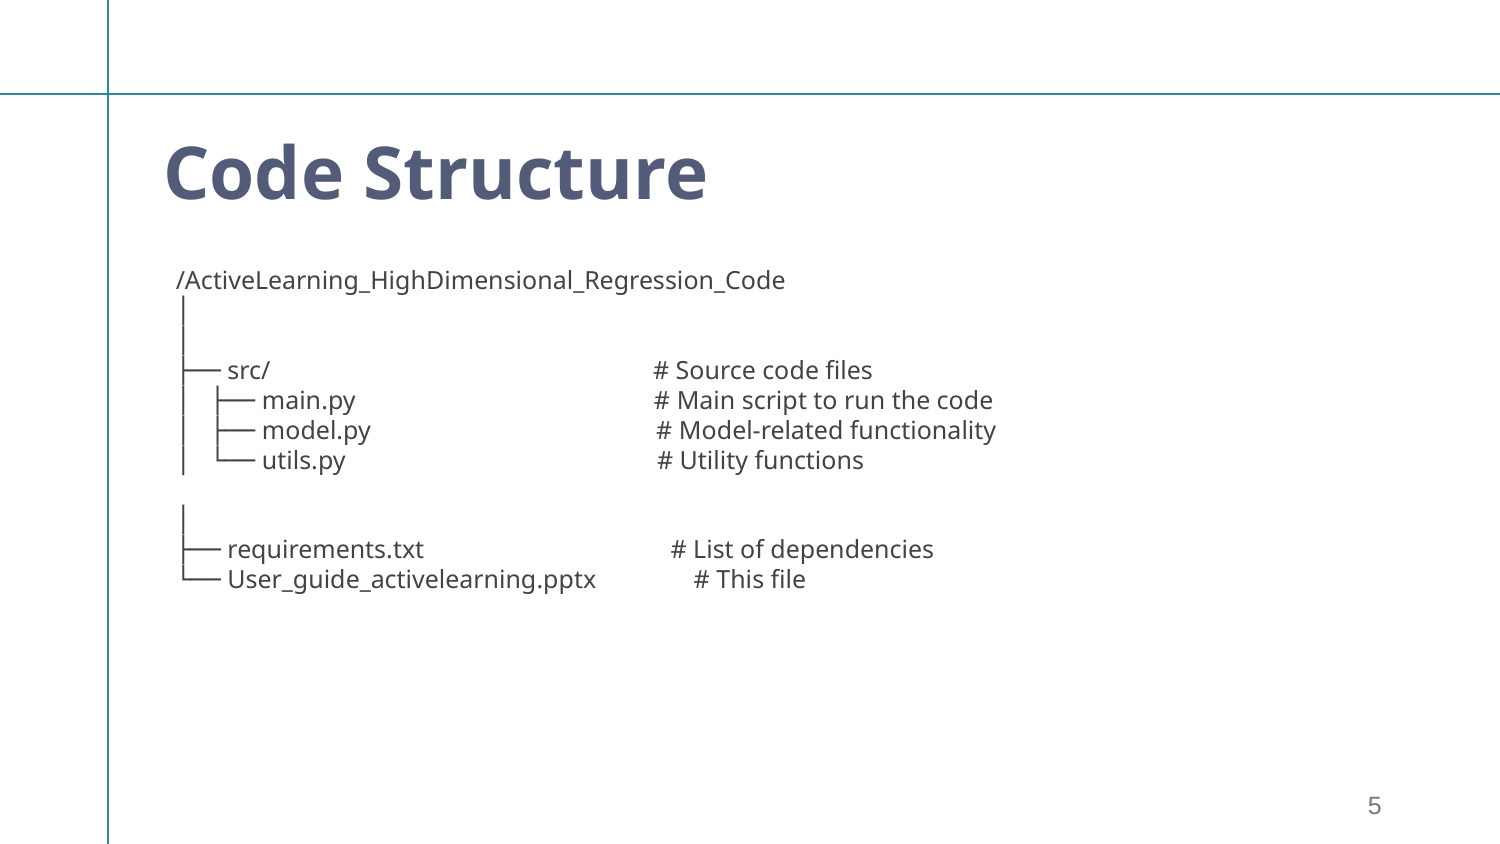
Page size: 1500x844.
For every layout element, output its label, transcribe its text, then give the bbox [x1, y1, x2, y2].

text_box /ActiveLearning_HighDimensional_Regression_Code │ │ ├── src/ # Source code files │ ├── main.py # Main script to run the code │ ├── model.py # Model-related functionality │ └── utils.py # Utility functions │ ├── requirements.txt # List of dependencies └── User_guide_activelearning.pptx # This file [161, 257, 1252, 602]
slide_number 5 [1059, 782, 1397, 828]
text_box Code Structure [148, 111, 1450, 192]
